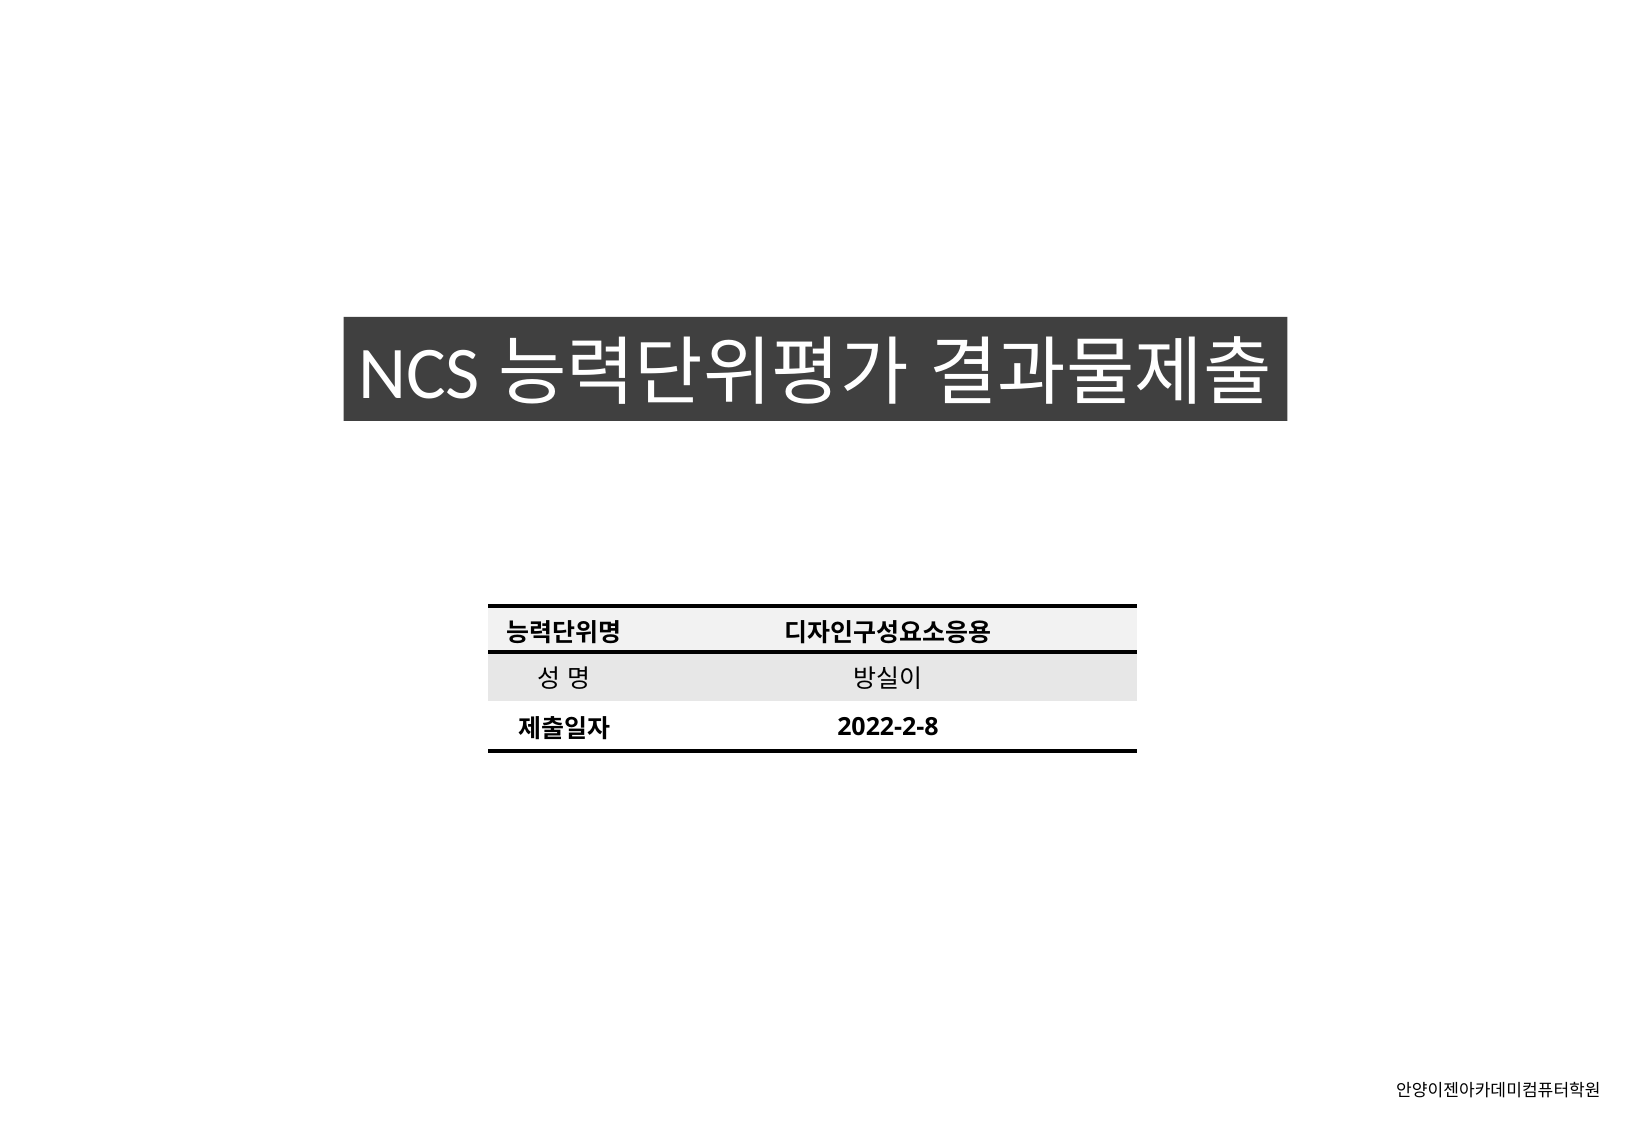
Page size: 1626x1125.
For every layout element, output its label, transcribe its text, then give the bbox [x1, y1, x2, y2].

text_box NCS능력단위평가 결과물제출 [343, 316, 1288, 421]
table_header 디자인구성요소응용 [640, 608, 1137, 650]
table_cell 2022-2-8 [640, 701, 1137, 749]
table_header 능력단위명 [488, 608, 640, 650]
table_cell 방실이 [640, 654, 1137, 701]
table_cell 성 명 [488, 654, 640, 701]
table_cell 제출일자 [488, 701, 640, 749]
text_box 안양이젠아카데미컴퓨터학원 [1381, 1072, 1616, 1108]
